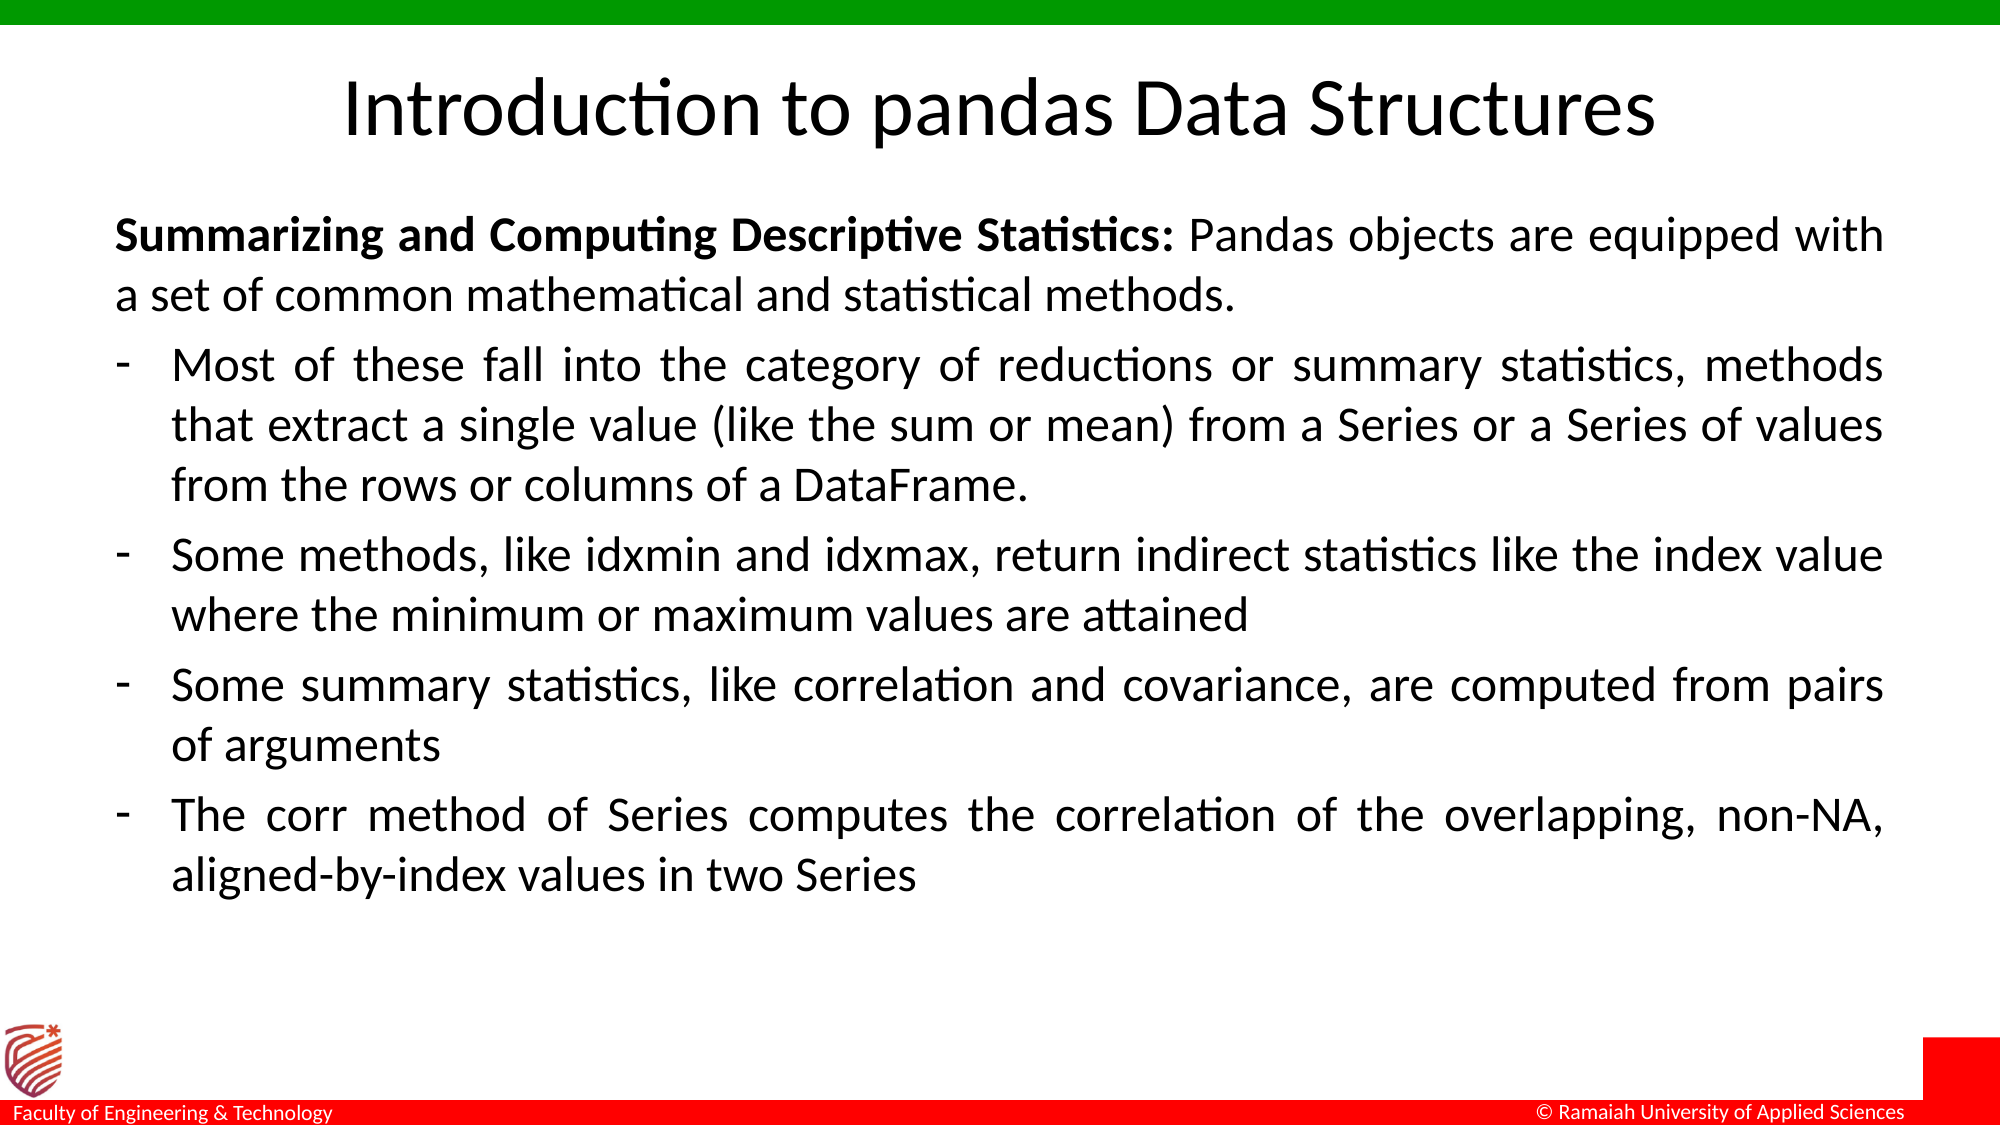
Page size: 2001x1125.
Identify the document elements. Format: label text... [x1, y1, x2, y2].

title Introduction to pandas Data Structures [99, 45, 1900, 193]
picture [0, 1013, 69, 1100]
list Summarizing and Computing Descriptive Statistics: Pandas objects are equipped with a set of common mathematical and statistical methods. Most of these fall into the category of reductions or summary statistics, methods that extract a single value (like the sum or mean) from a Series or a Series of values from the rows or columns of a DataFrame. Some methods, like idxmin and idxmax, return indirect statistics like the index value where the minimum or maximum values are attained Some summary statistics, like correlation and covariance, are computed from pairs of arguments The corr method of Series computes the correlation of the overlapping, non-NA, aligned-by-index values in two Series [99, 193, 1900, 1005]
